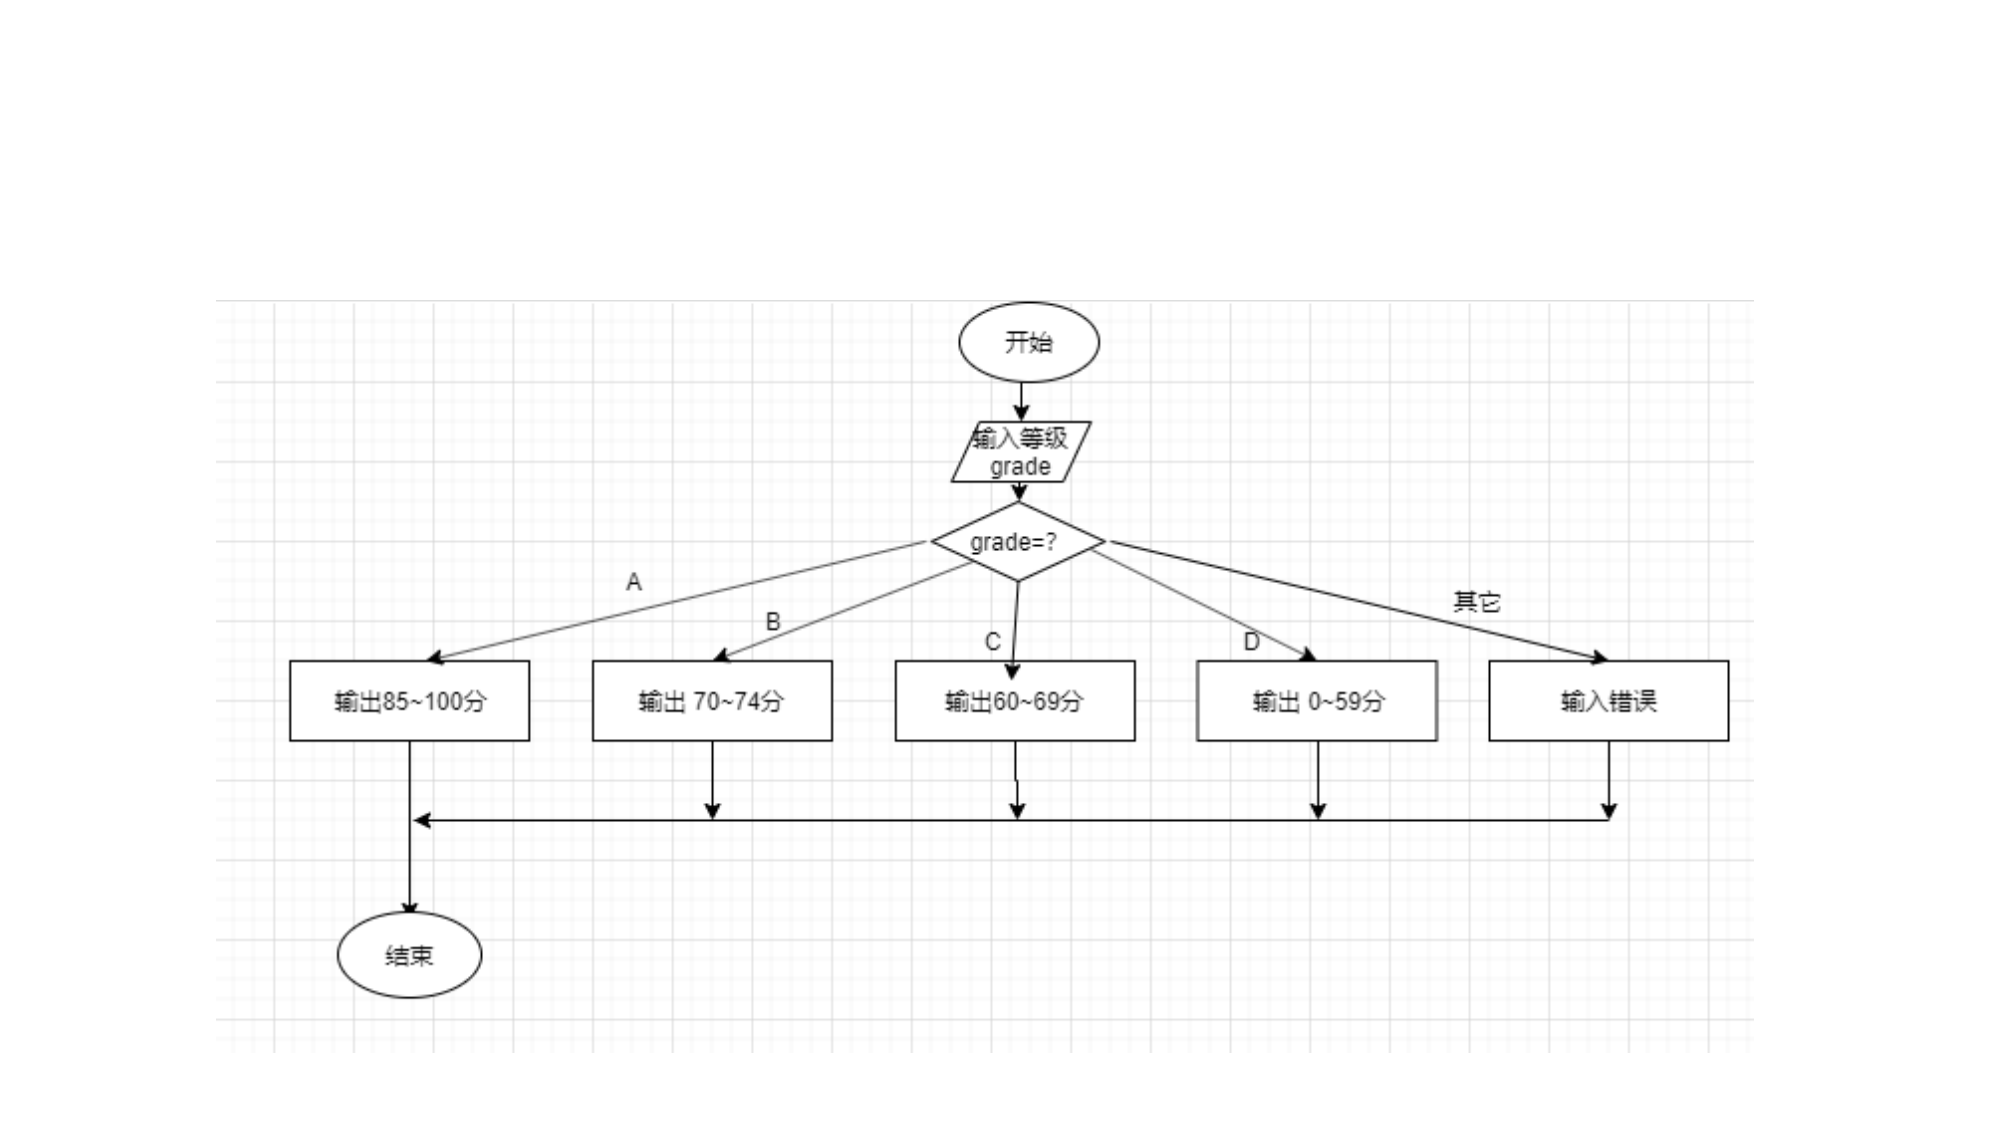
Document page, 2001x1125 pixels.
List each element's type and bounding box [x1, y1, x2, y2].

picture [216, 300, 1754, 1053]
